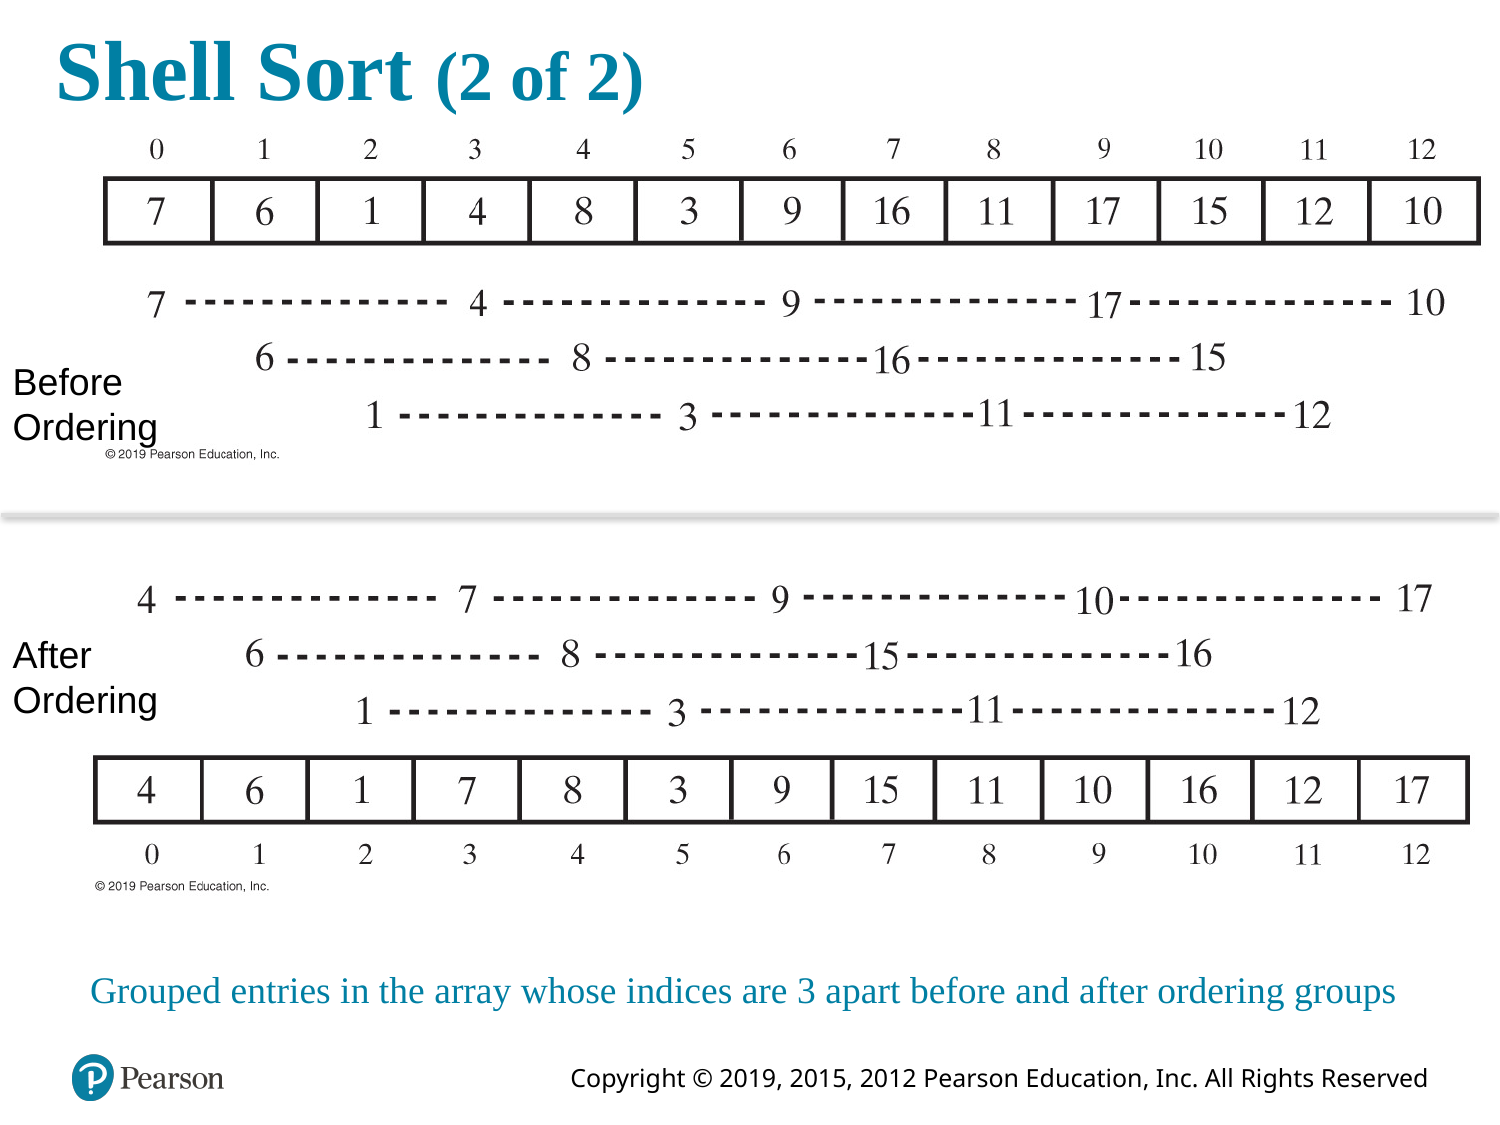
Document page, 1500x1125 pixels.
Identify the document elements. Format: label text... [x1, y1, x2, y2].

text_box Before Ordering [5, 350, 91, 456]
picture [86, 577, 1475, 898]
picture [80, 1063, 106, 1088]
text_box After Ordering [5, 623, 81, 729]
picture [72, 1087, 83, 1101]
picture [98, 1054, 224, 1101]
picture [97, 132, 1486, 465]
list Grouped entries in the array whose indices are 3 apart before and after ordering groups [74, 942, 1426, 1027]
picture [72, 1054, 88, 1070]
title Shell Sort (2 of 2) [40, 0, 1438, 133]
